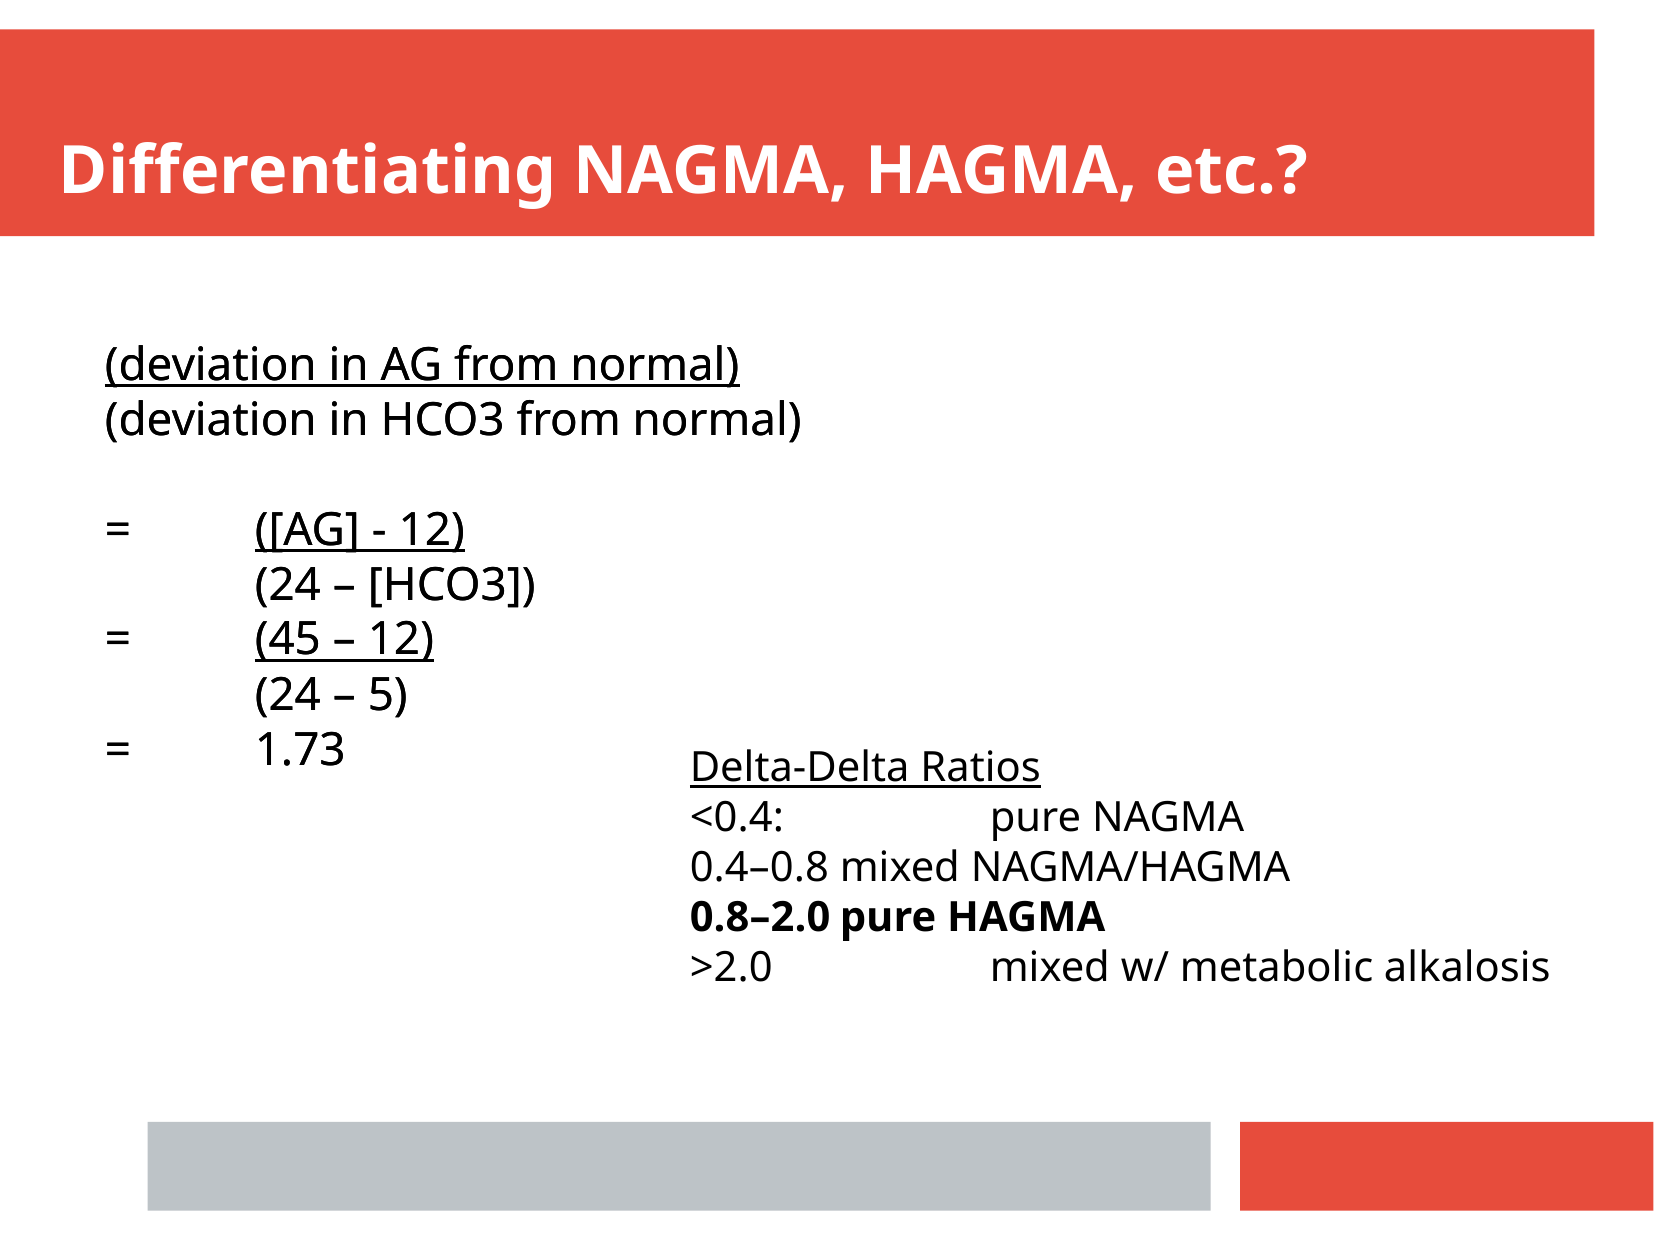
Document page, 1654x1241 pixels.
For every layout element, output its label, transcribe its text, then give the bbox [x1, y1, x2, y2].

text_box (deviation in AG from normal) (deviation in HCO3 from normal) = ([AG] - 12) (24 – [HCO3]) = (45 – 12) (24 – 5) = 1.73 [89, 326, 870, 782]
text_box Delta-Delta Ratios <0.4: pure NAGMA 0.4–0.8 mixed NAGMA/HAGMA 0.8–2.0 pure HAGMA >2.0 mixed w/ metabolic alkalosis [674, 732, 1635, 998]
text_box Differentiating NAGMA, HAGMA, etc.? [58, 58, 1595, 207]
